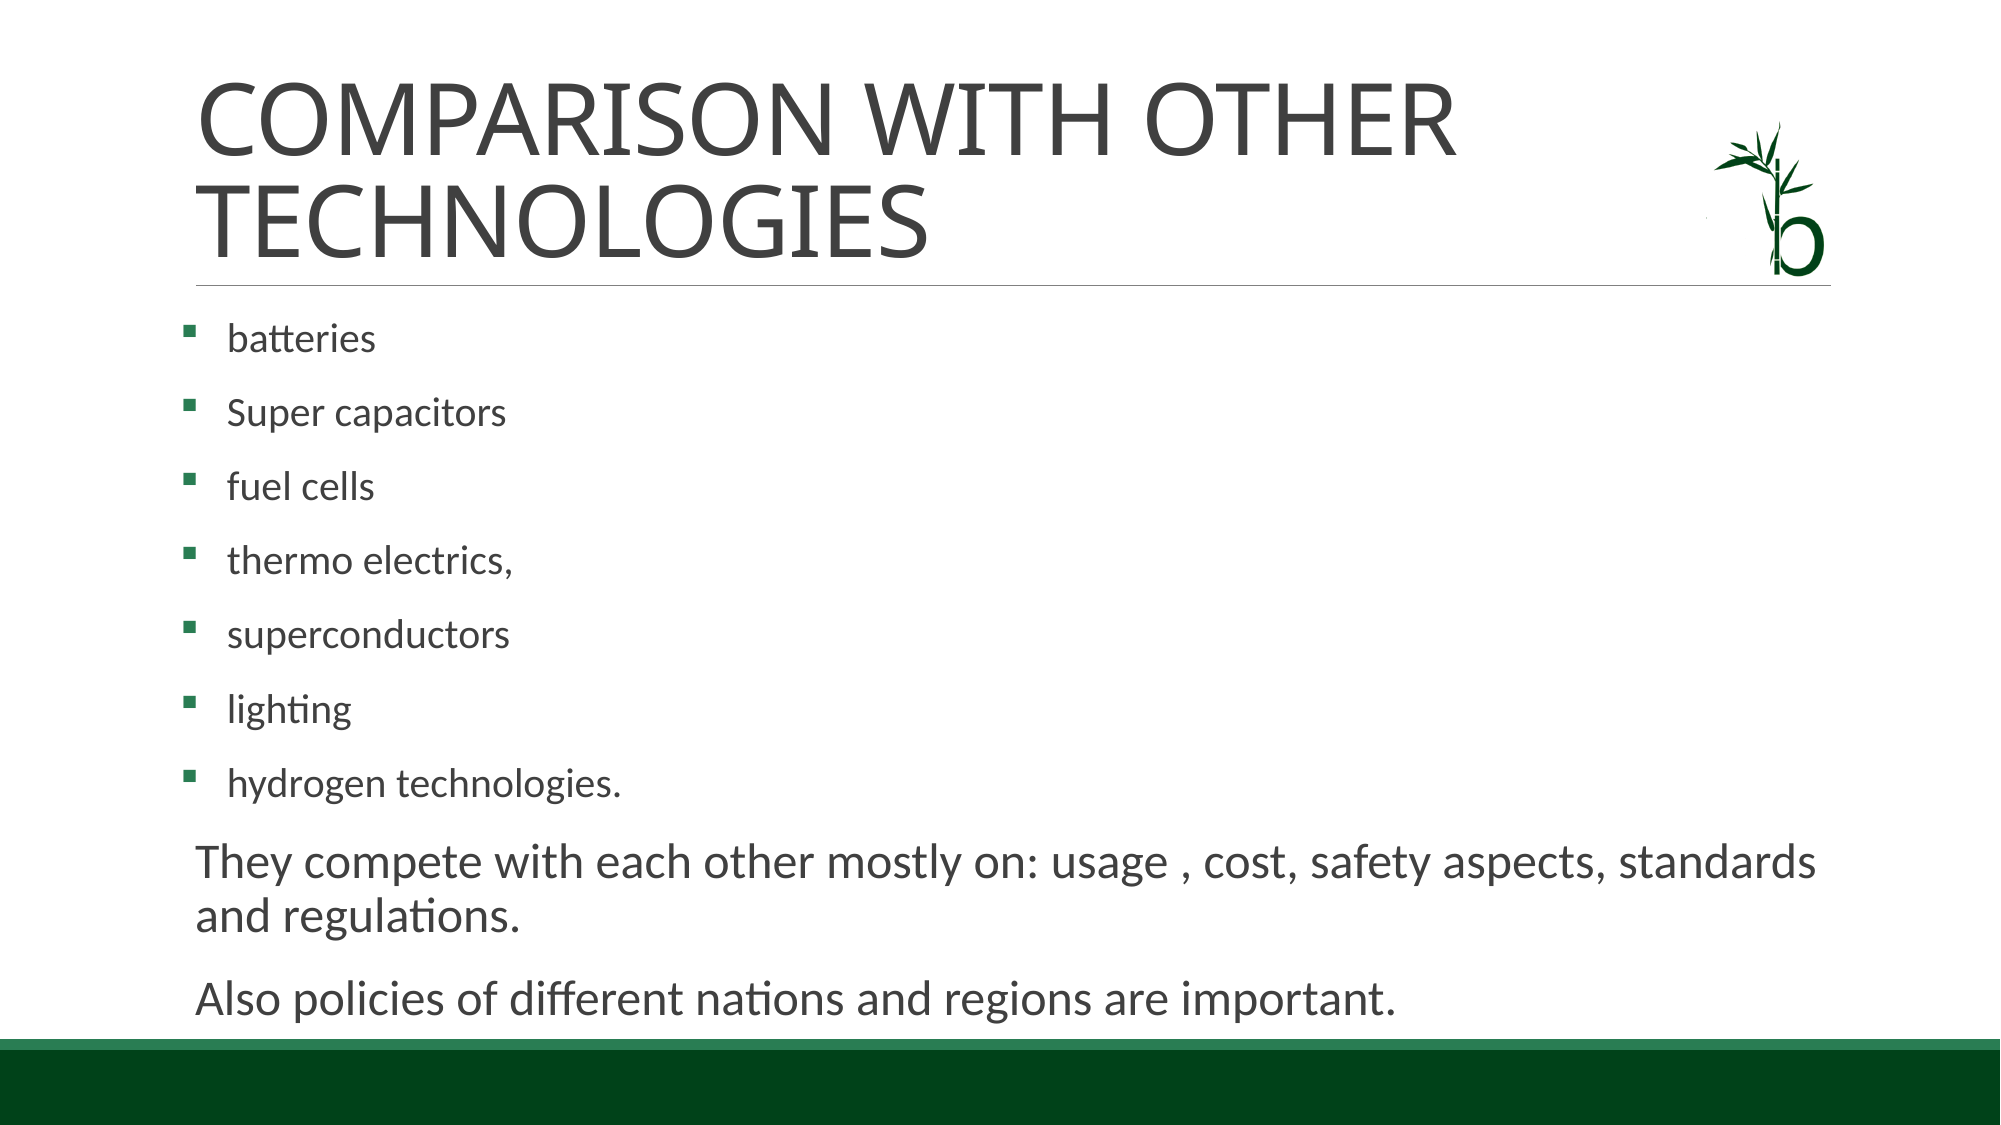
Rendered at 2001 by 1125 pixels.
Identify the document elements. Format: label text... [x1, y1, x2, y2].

list batteries Super capacitors fuel cells thermo electrics, superconductors lighting hydrogen technologies. They compete with each other mostly on: usage , cost, safety aspects, standards and regulations. Also policies of different nations and regions are important. [180, 308, 1830, 1035]
title COMPARISON WITH OTHER TECHNOLOGIES [180, 47, 1830, 285]
